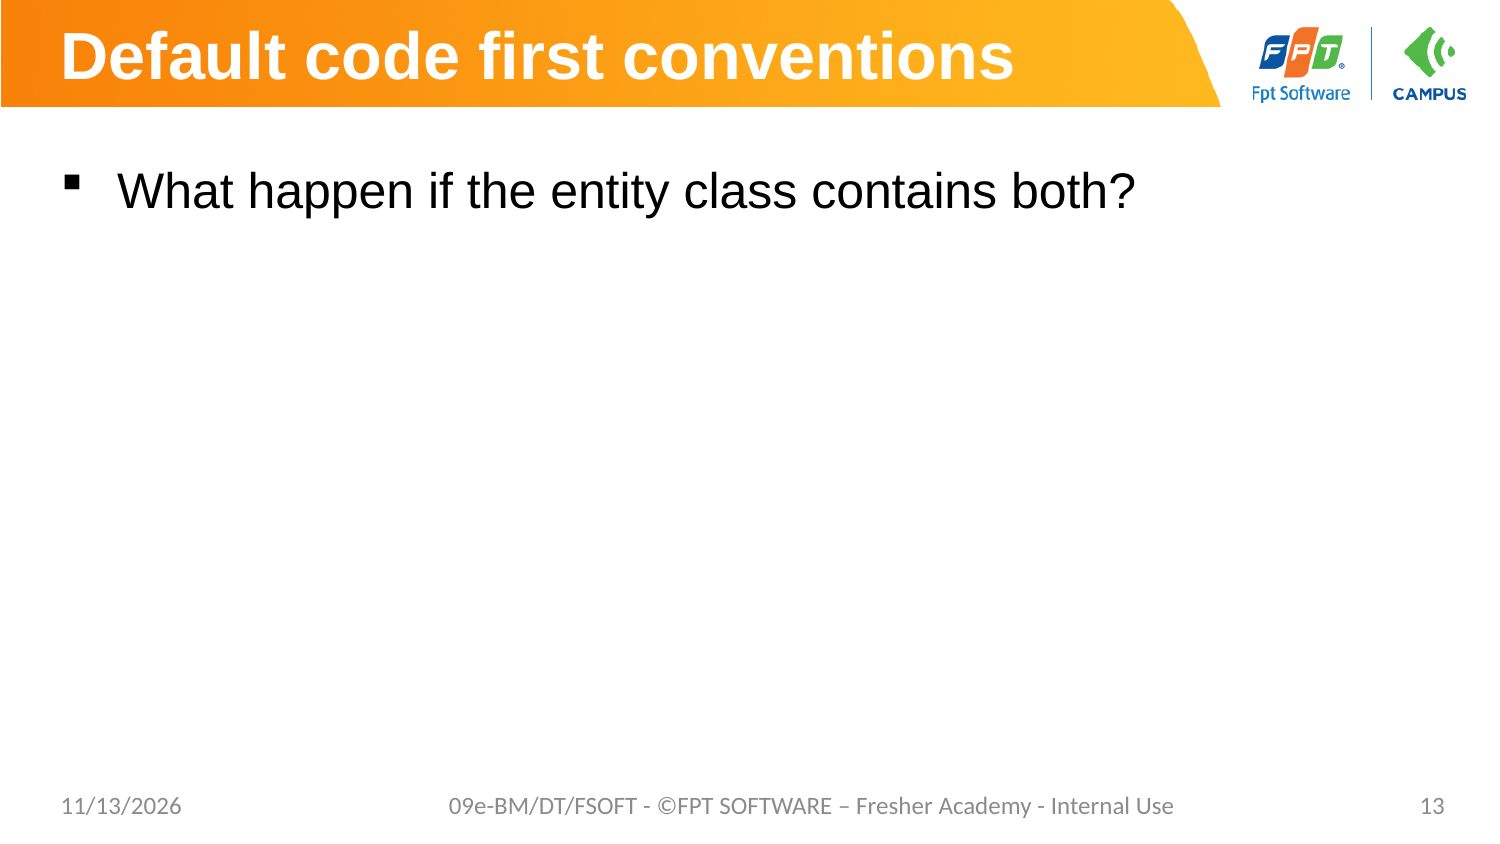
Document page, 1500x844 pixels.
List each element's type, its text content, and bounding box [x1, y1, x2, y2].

footer 09e-BM/DT/FSOFT - ©FPT SOFTWARE – Fresher Academy - Internal Use [289, 782, 1335, 827]
slide_number 13 [1350, 782, 1461, 827]
list What happen if the entity class contains both? [45, 139, 1461, 754]
title Default code first conventions [45, 0, 1176, 106]
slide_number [45, 782, 270, 827]
picture [1, 0, 1499, 844]
